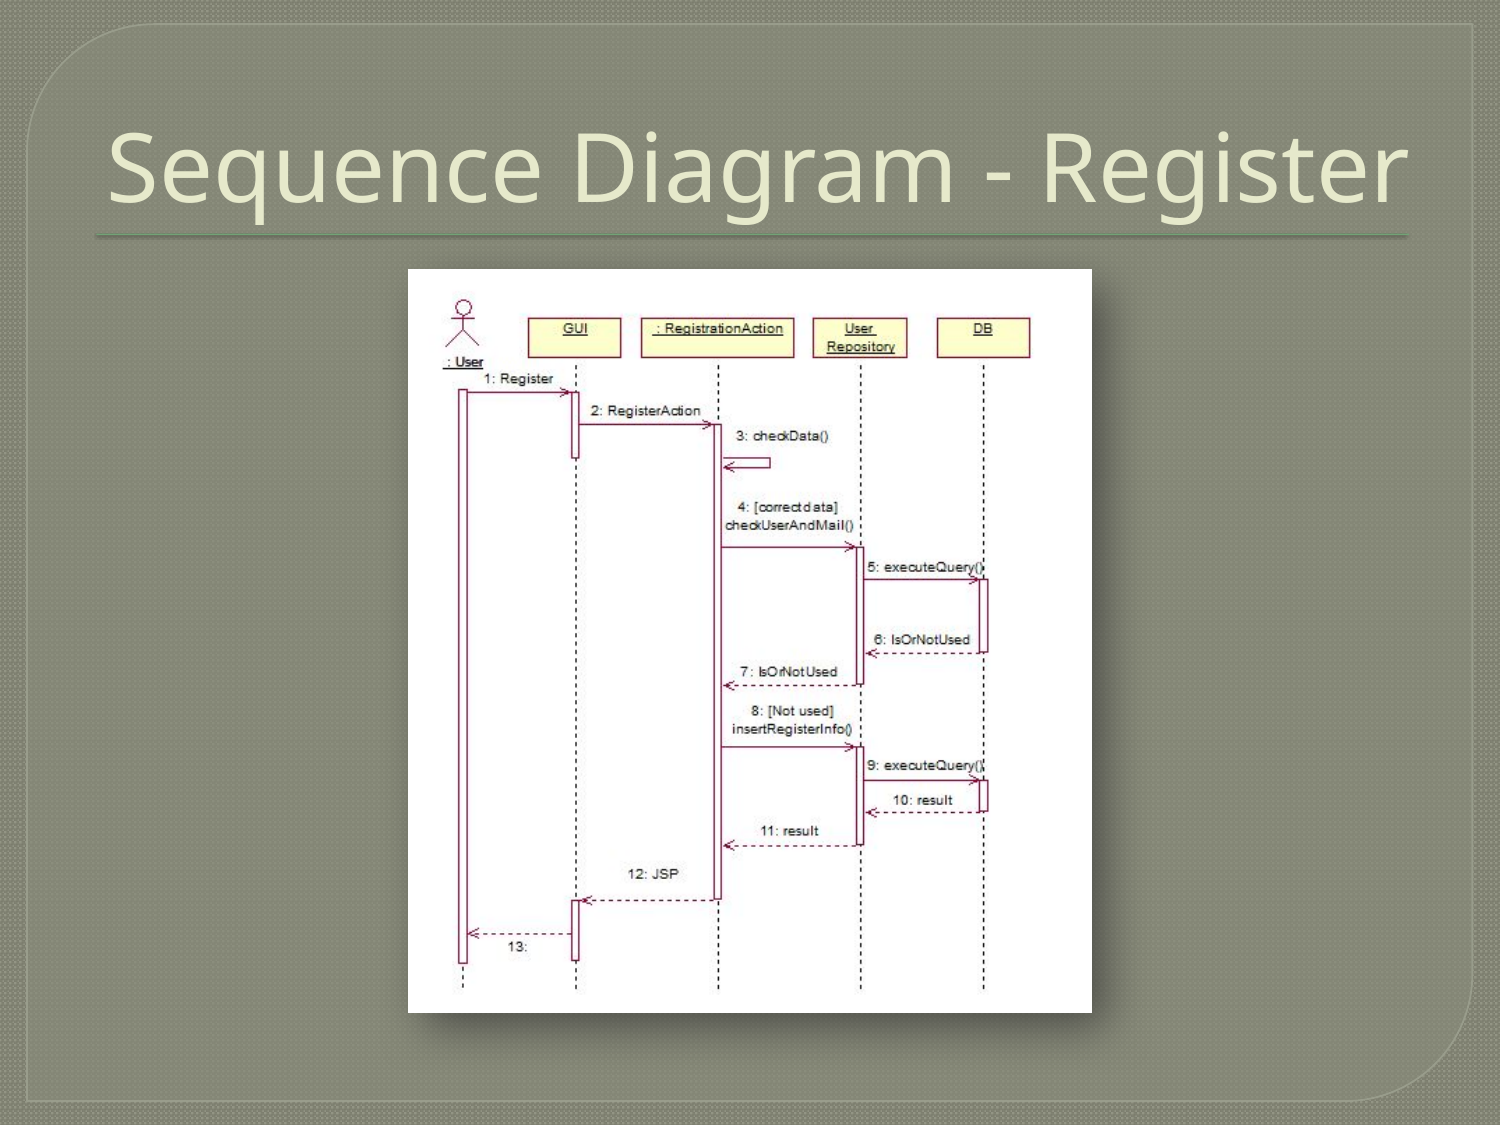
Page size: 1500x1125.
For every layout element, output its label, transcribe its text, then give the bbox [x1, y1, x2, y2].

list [408, 269, 1092, 1013]
title Sequence Diagram - Register [75, 41, 1425, 230]
